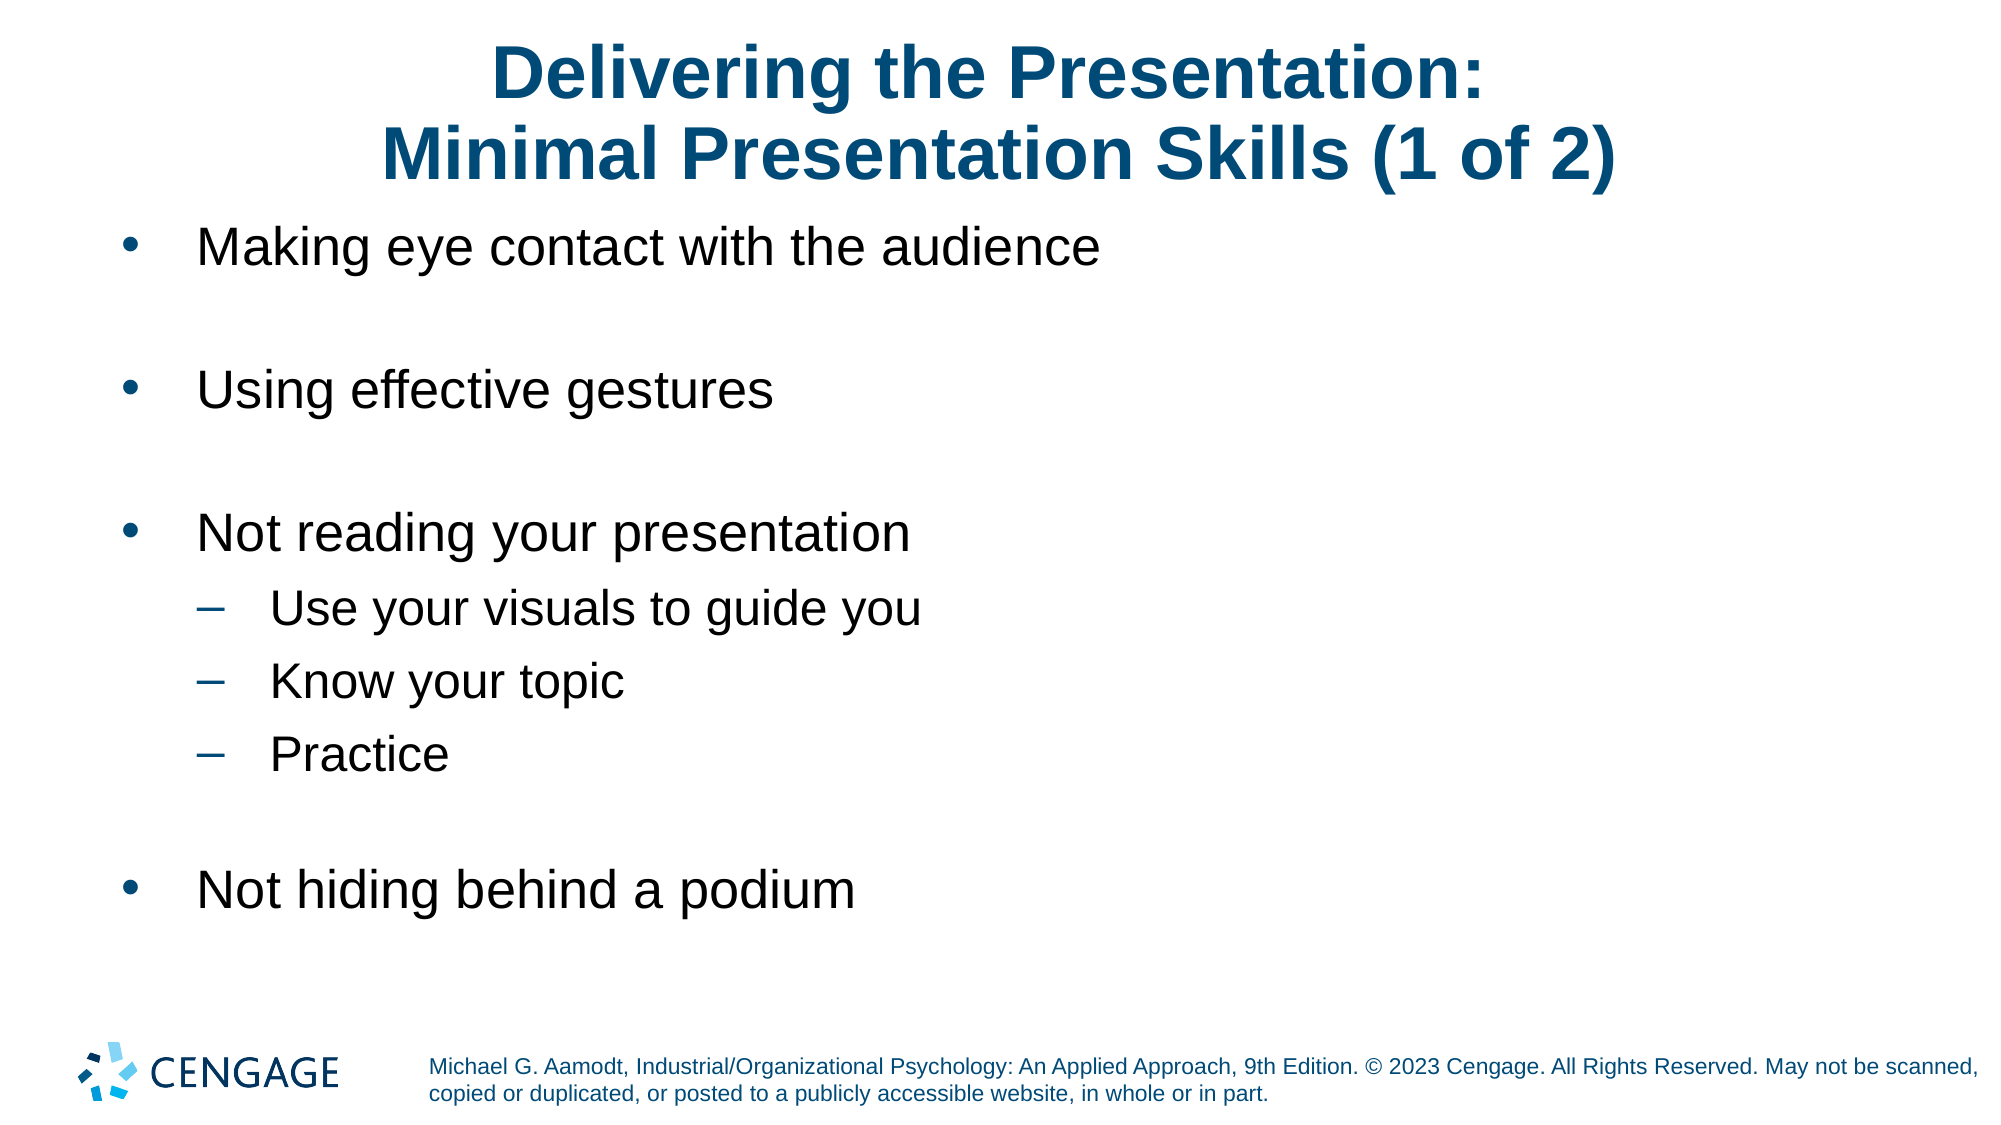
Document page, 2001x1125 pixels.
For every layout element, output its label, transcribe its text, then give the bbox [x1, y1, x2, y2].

title Delivering the Presentation: Minimal Presentation Skills (1 of 2) [137, 59, 1863, 171]
picture [78, 1042, 338, 1101]
list Making eye contact with the audience Using effective gestures Not reading your presentation Use your visuals to guide you Know your topic Practice Not hiding behind a podium [121, 211, 1880, 1000]
